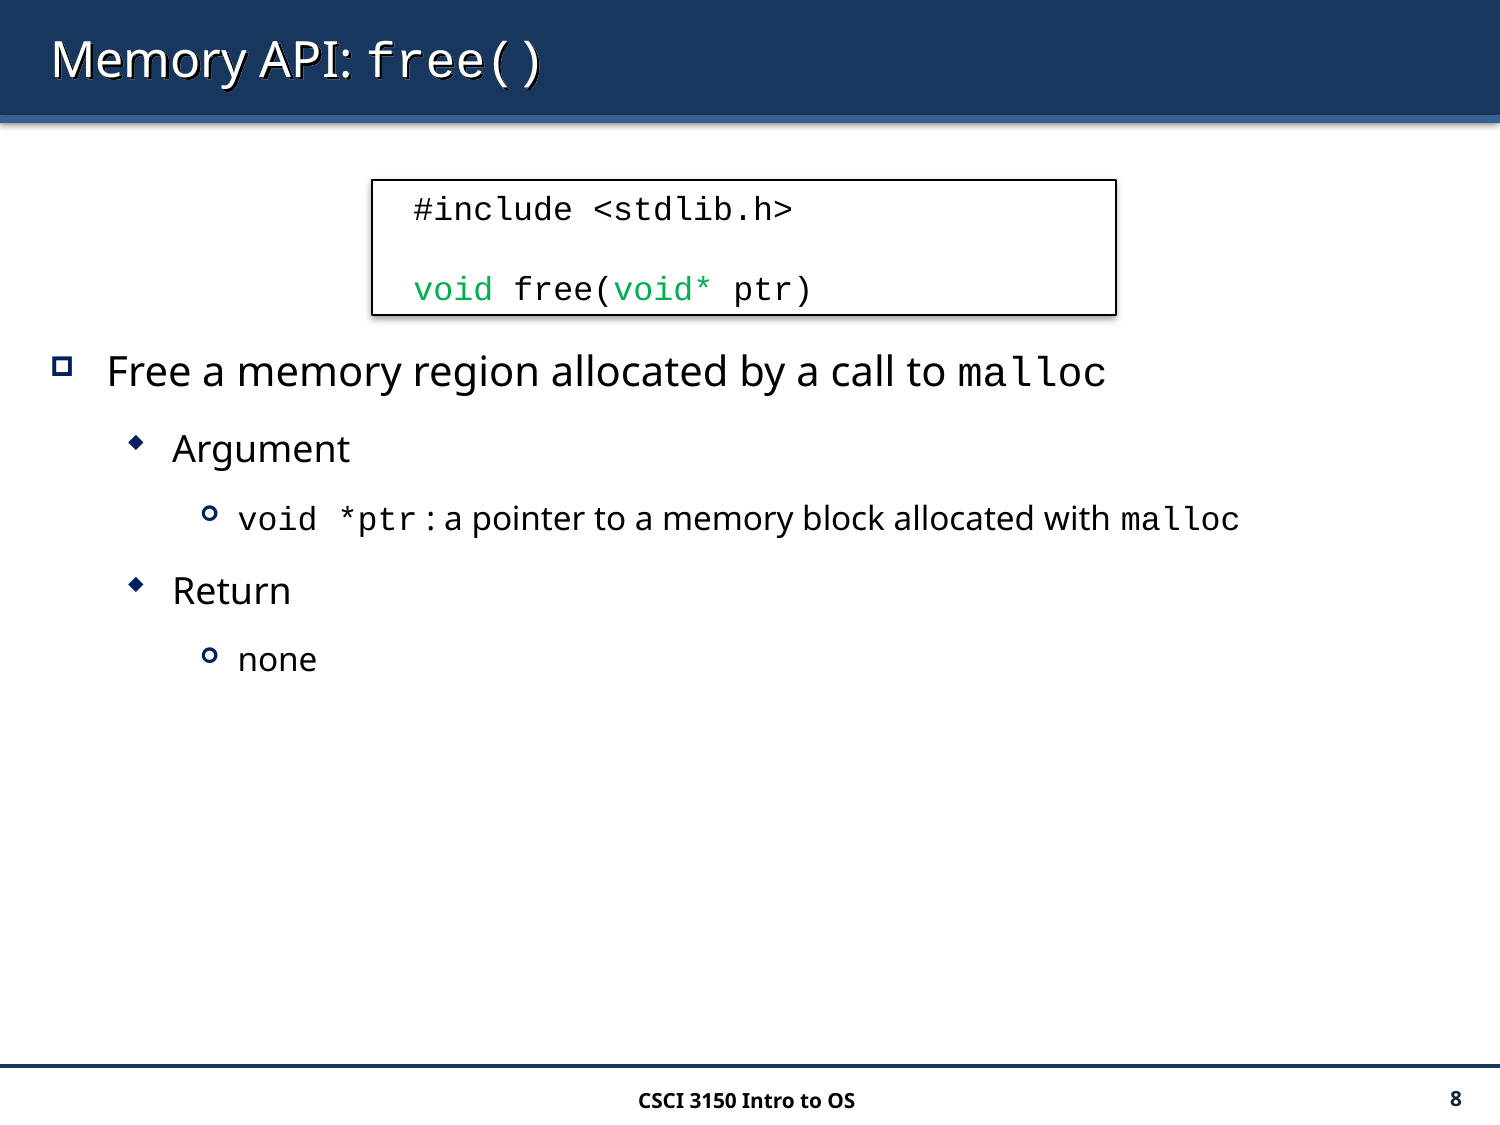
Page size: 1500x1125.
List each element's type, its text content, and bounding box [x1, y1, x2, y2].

list Free a memory region allocated by a call to malloc Argument void *ptr : a pointer to a memory block allocated with malloc Return none [34, 144, 1477, 1048]
footer CSCI 3150 Intro to OS [497, 1079, 997, 1117]
slide_number 8 [1306, 1081, 1483, 1118]
title Memory API: free() [34, 8, 1477, 106]
text_box #include <stdlib.h> void free(void* ptr) [369, 177, 1119, 318]
